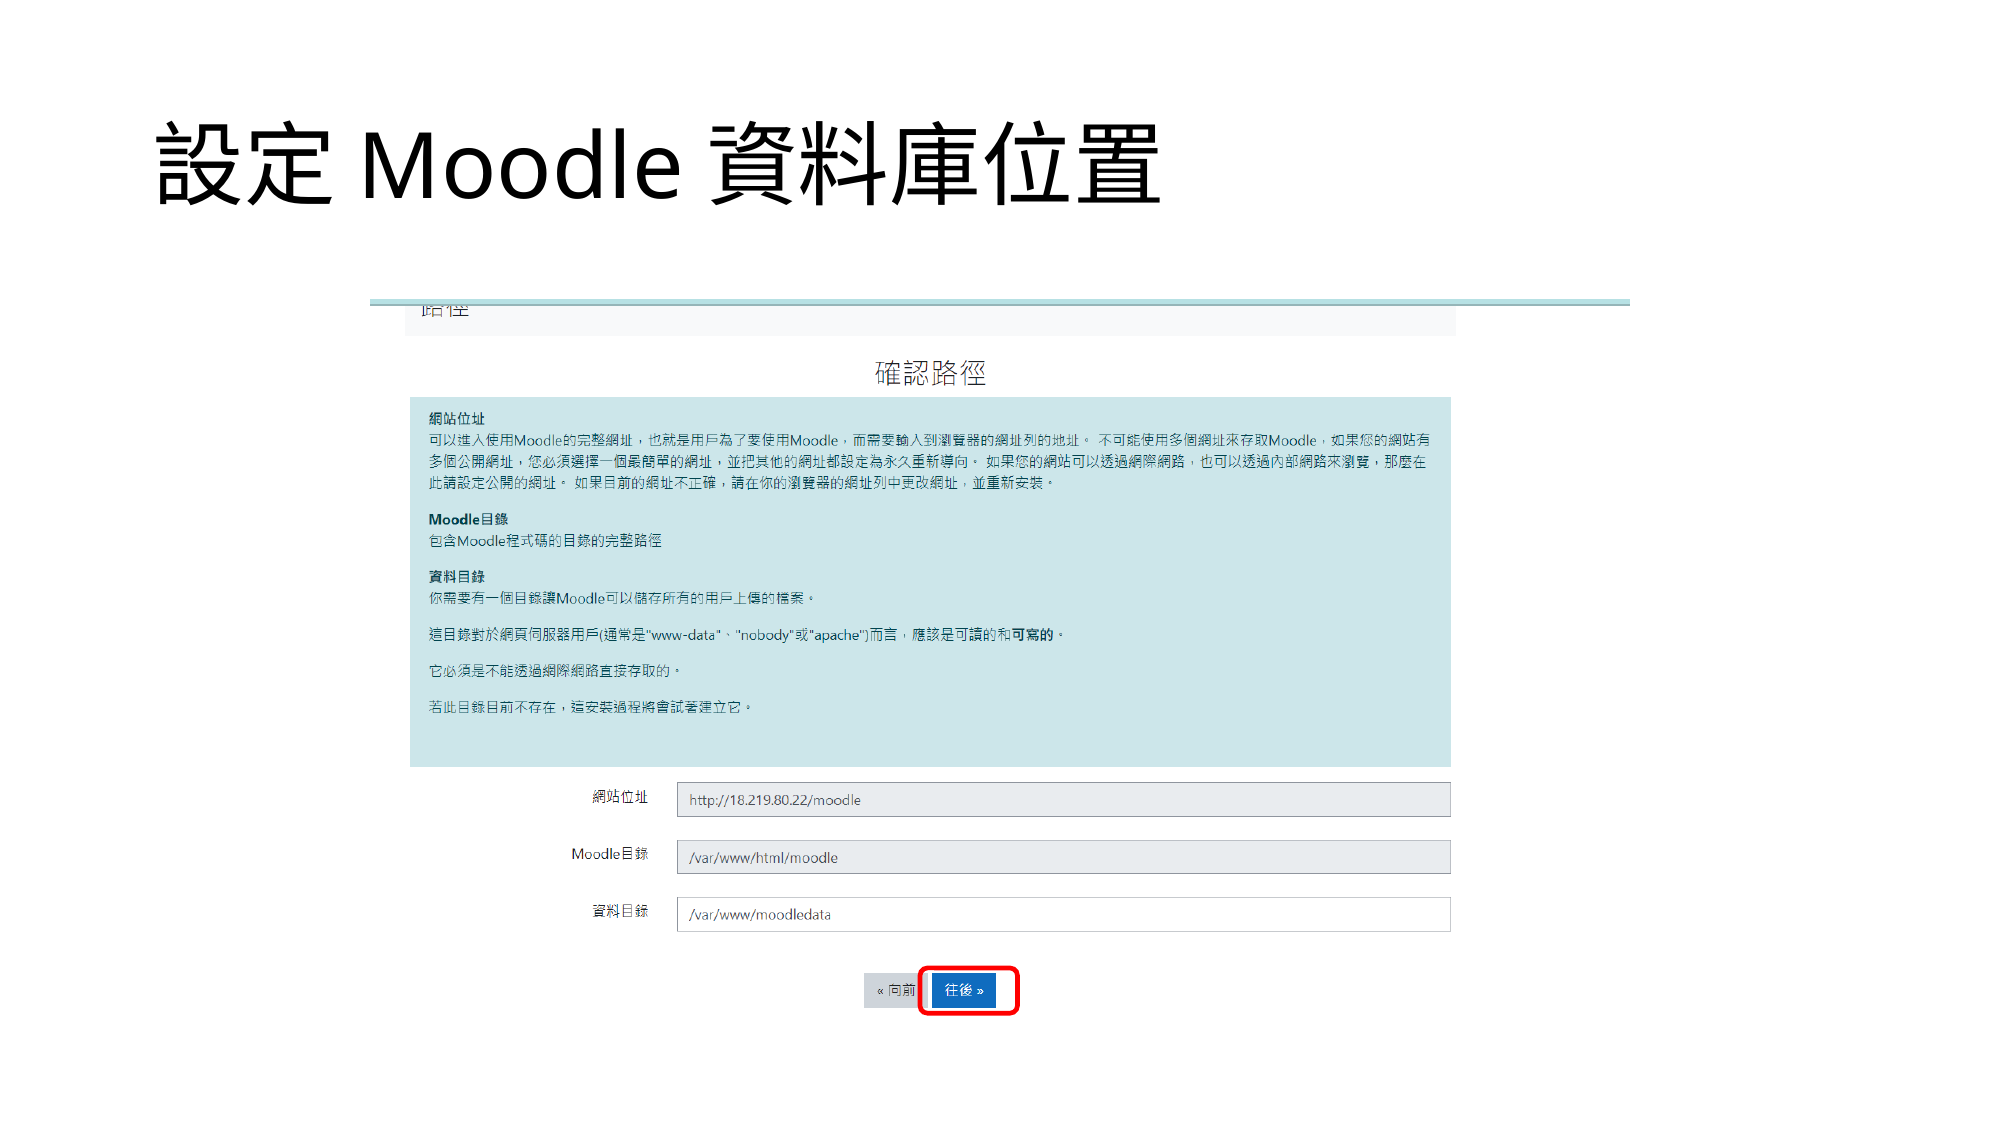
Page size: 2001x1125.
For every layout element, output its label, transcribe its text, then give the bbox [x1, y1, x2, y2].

title 設定Moodle資料庫位置 [137, 59, 1863, 278]
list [370, 299, 1630, 1014]
